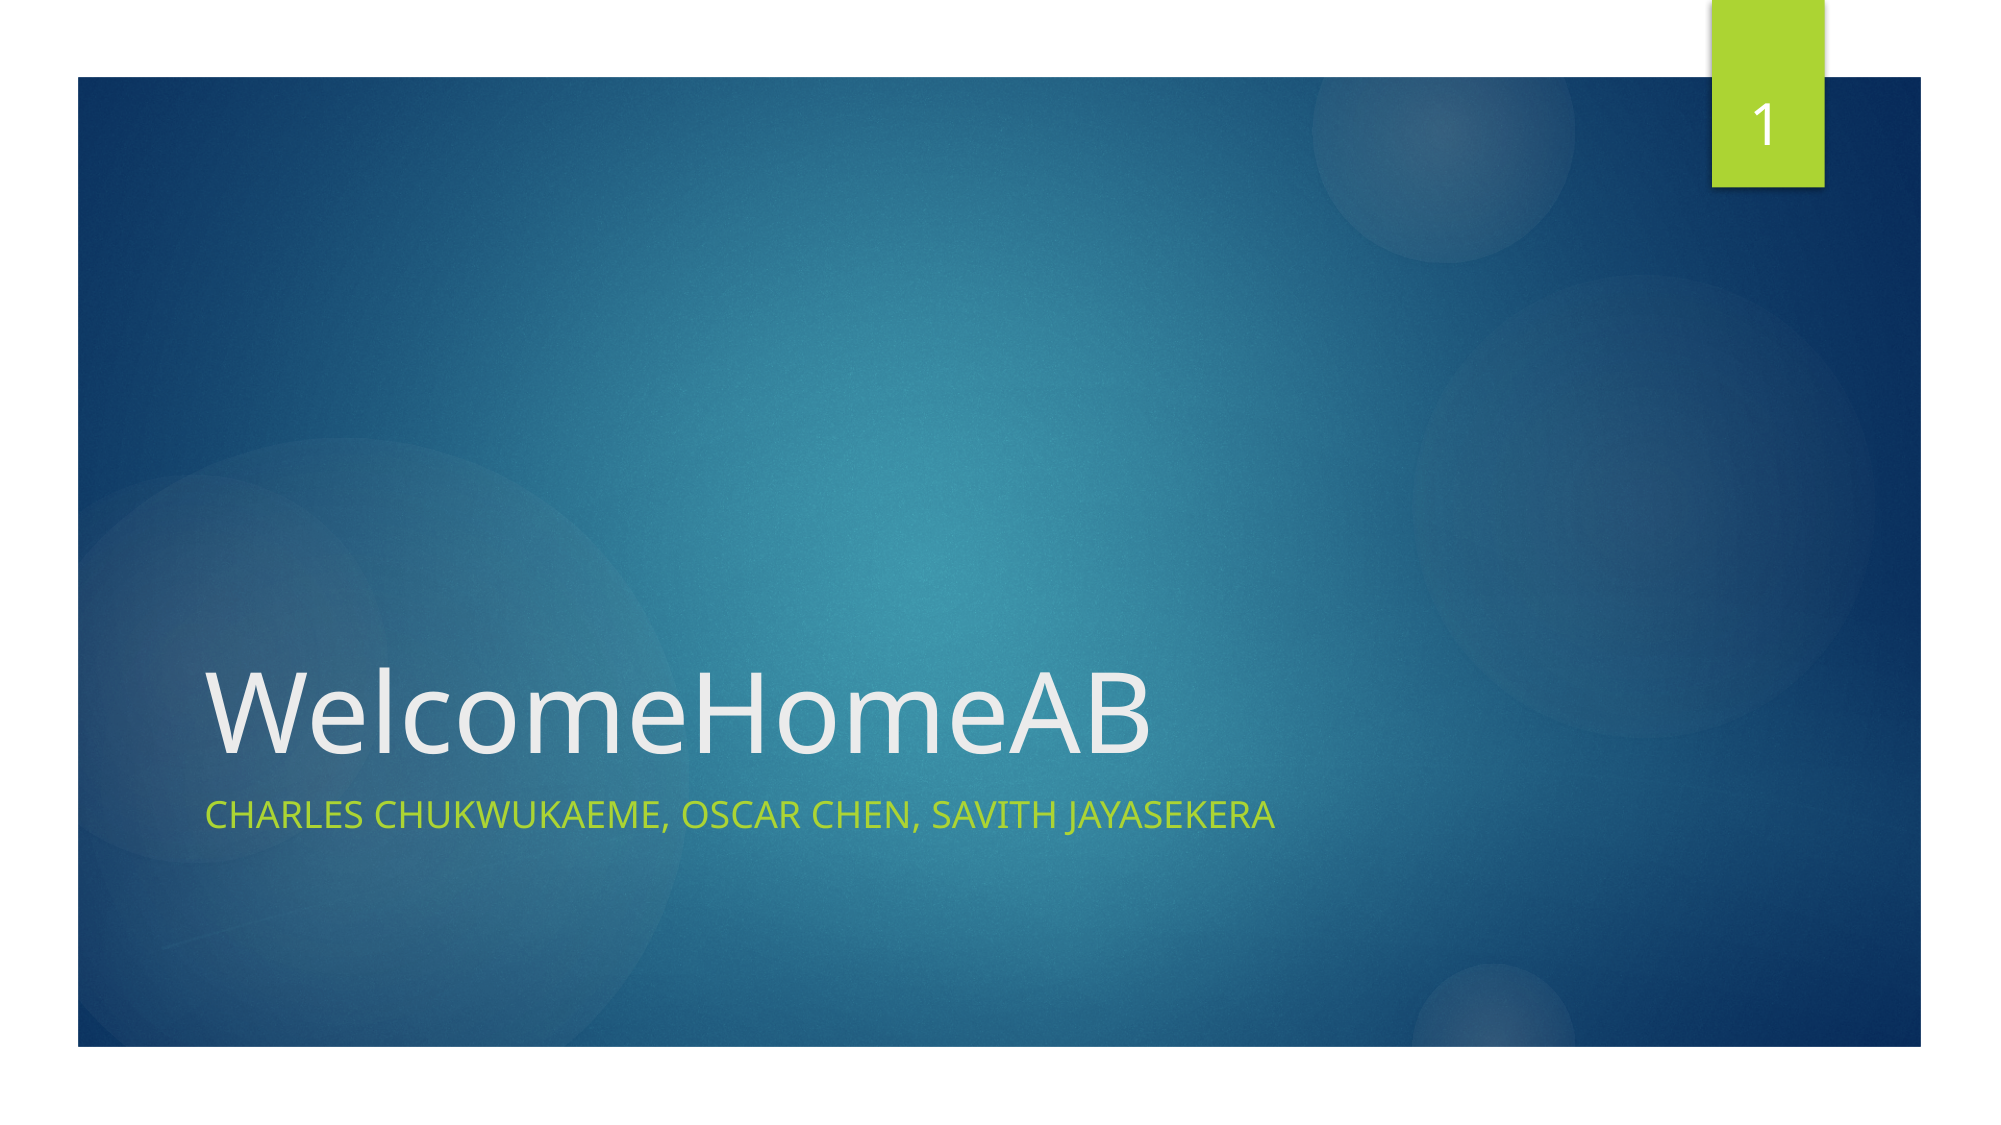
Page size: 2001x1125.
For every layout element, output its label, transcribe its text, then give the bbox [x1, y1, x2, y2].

subtitle Charles chukwukaeme, Oscar chen, savith jayasekera [189, 783, 1638, 925]
title WelcomeHomeAB [189, 344, 1638, 783]
slide_number 1 [1698, 48, 1836, 174]
